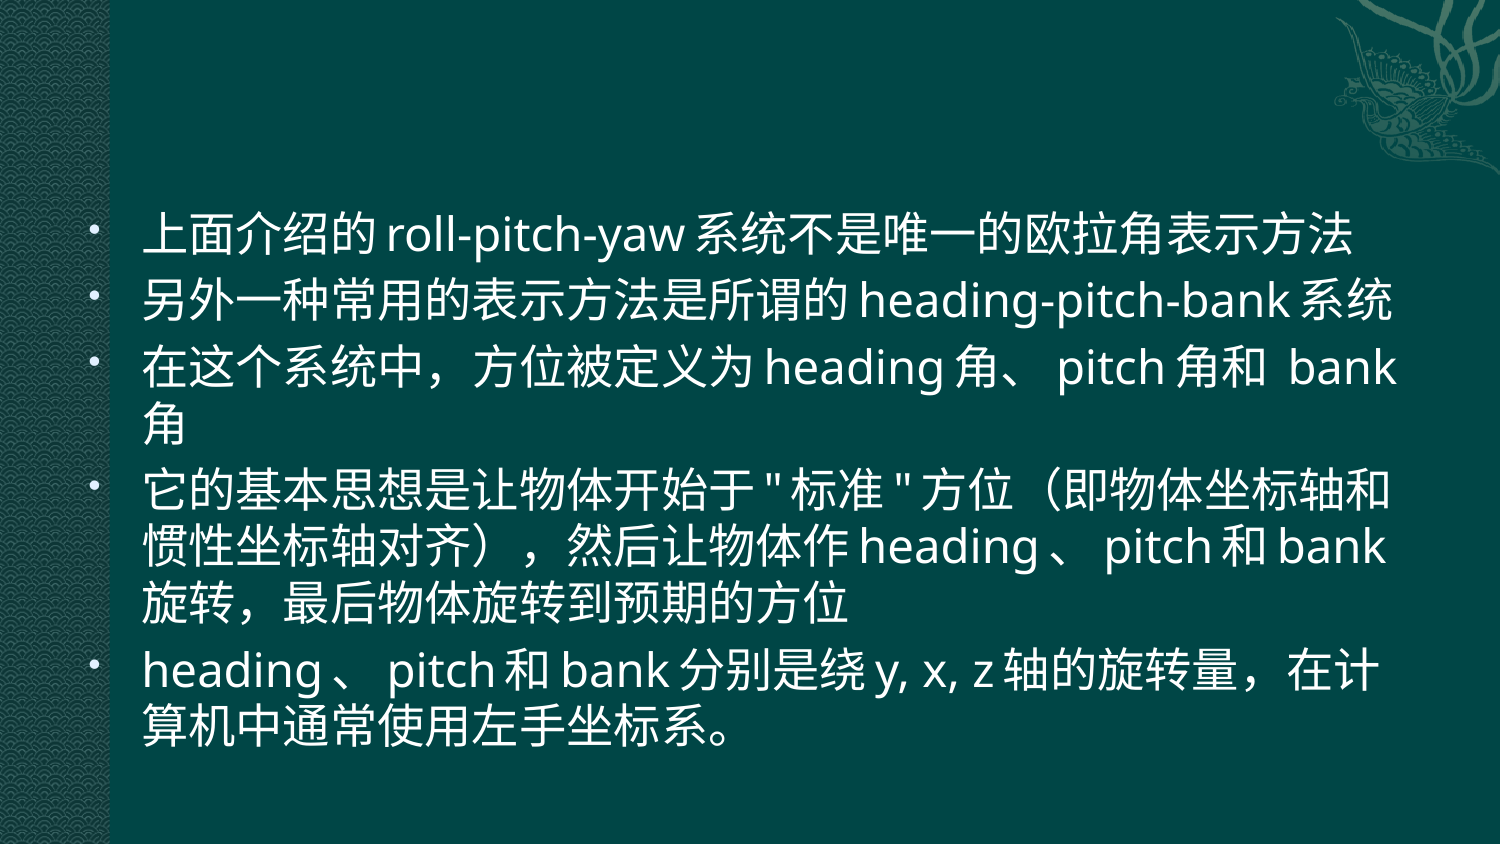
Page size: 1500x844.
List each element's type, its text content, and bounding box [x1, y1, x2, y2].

picture [0, 0, 110, 844]
list 上面介绍的roll-pitch-yaw系统不是唯一的欧拉角表示方法 另外一种常用的表示方法是所谓的heading-pitch-bank系统 在这个系统中，方位被定义为heading角、pitch角和 bank角 它的基本思想是让物体开始于"标准"方位（即物体坐标轴和惯性坐标轴对齐），然后让物体作heading、pitch和bank旋转，最后物体旋转到预期的方位 heading、pitch和bank分别是绕y, x, z轴的旋转量，在计算机中通常使用左手坐标系。 [75, 196, 1425, 824]
